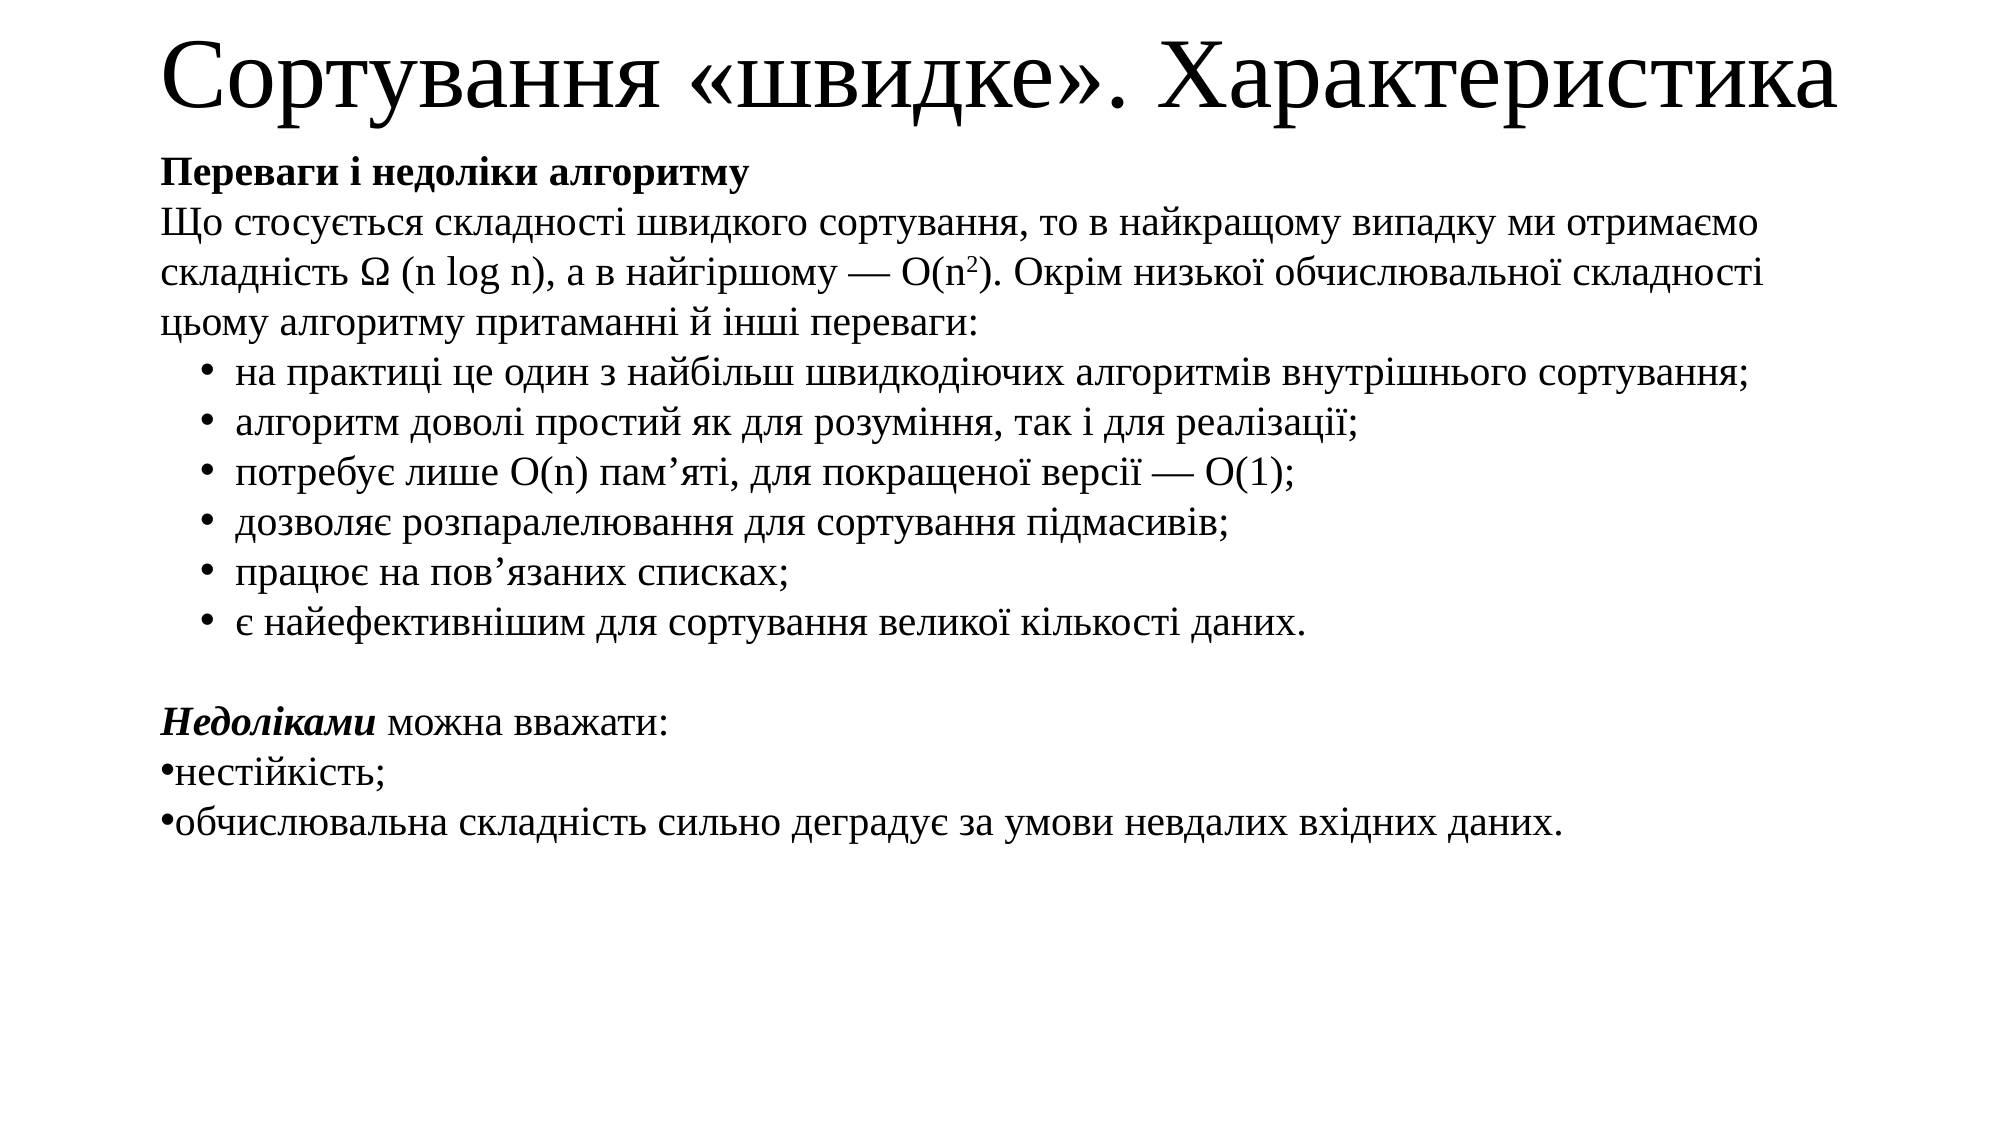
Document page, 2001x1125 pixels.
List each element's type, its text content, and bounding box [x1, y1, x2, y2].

text_box Переваги і недоліки алгоритму Що стосується складності швидкого сортування, то в найкращому випадку ми отримаємо складність Ω (n log n), а в найгіршому — O(n2). Окрім низької обчислювальної складності цьому алгоритму притаманні й інші переваги: на практиці це один з найбільш швидкодіючих алгоритмів внутрішнього сортування; алгоритм доволі простий як для розуміння, так і для реалізації; потребує лише O(n) пам’яті, для покращеної версії — O(1); дозволяє розпаралелювання для сортування підмасивів; працює на пов’язаних списках; є найефективнішим для сортування великої кількості даних. Недоліками можна вважати: нестійкість; обчислювальна складність сильно деградує за умови невдалих вхідних даних. [145, 136, 1879, 852]
text_box Сортування «швидке». Характеристика [0, 0, 2000, 135]
